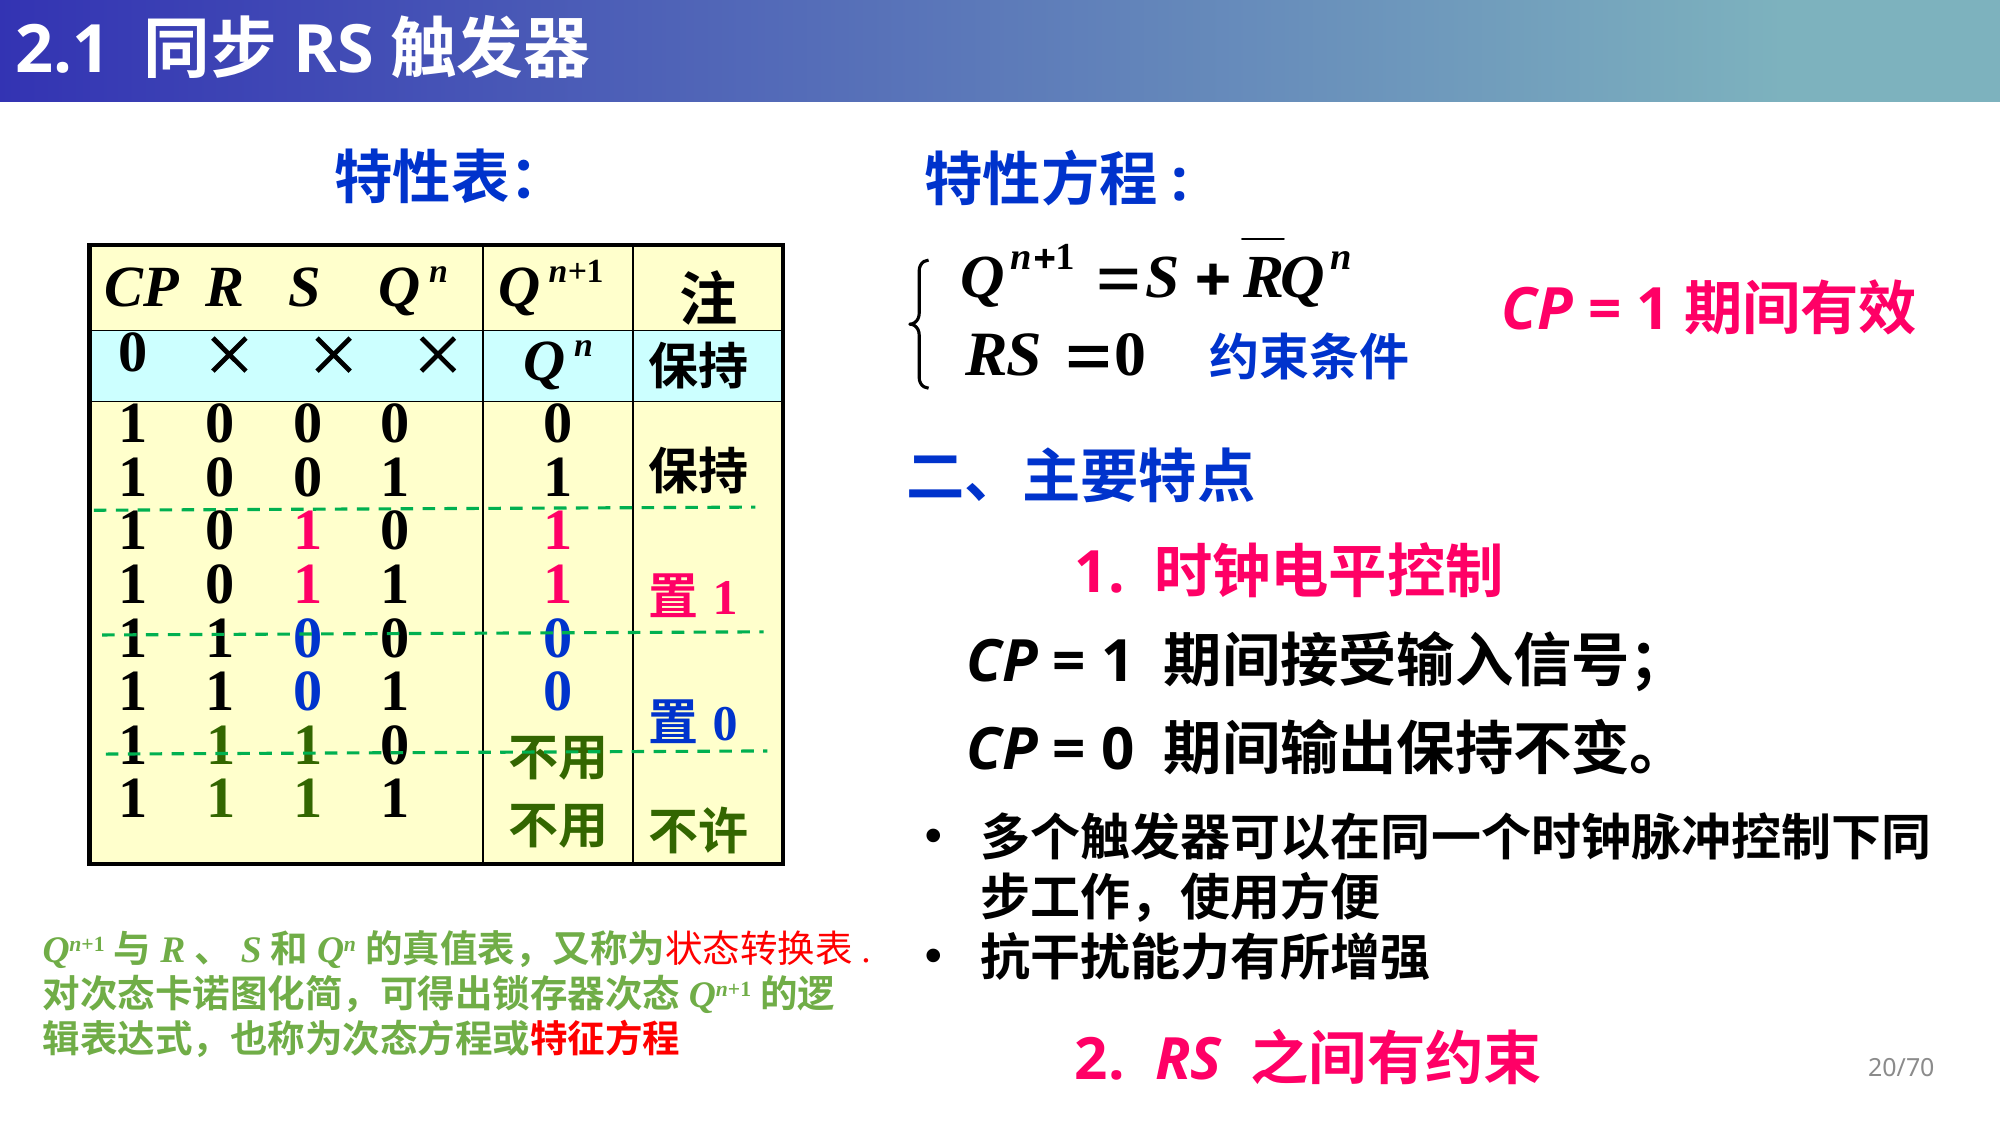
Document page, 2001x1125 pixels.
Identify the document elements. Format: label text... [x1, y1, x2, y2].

table_cell 0 1 1 1 0 0 不用 不用 [484, 511, 632, 631]
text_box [102, 631, 764, 635]
table_cell 1 0 0 0 1 0 0 1 1 0 1 0 1 0 1 1 1 1 0 0 1 1 0 1 1 1 1 0 1 1 1 1 [92, 402, 482, 862]
text_box 2. RS 之间有约束 [1060, 1013, 1667, 1099]
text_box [953, 321, 1155, 390]
text_box [909, 260, 929, 389]
table_cell 0    [92, 331, 482, 401]
title 2.1 同步RS触发器 [0, 0, 2000, 102]
table_cell 0 1 1 1 0 0 不用 不用 [484, 635, 632, 750]
text_box 约束条件 [1194, 317, 1534, 393]
text_box Qn+1与R、S和Qn的真值表，又称为状态转换表. 对次态卡诺图化简，可得出锁存器次态Qn+1的逻 辑表达式，也称为次态方程或特征方程 [27, 917, 886, 1068]
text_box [93, 507, 756, 511]
table_cell 0 1 1 1 0 0 不用 不用 [484, 755, 632, 862]
text_box 二、主要特点 [891, 432, 1488, 517]
table_cell Q n [484, 331, 632, 401]
table_header Q n+1 [484, 247, 632, 330]
table_cell 保持 置1 置0 不许 [634, 402, 781, 862]
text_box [105, 750, 768, 755]
text_box CP = 1 期间接受输入信号； [951, 615, 1778, 700]
slide_number 20/70 [1797, 1038, 1950, 1099]
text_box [953, 225, 1365, 323]
table_header CP R S Q n [92, 247, 482, 330]
text_box 特性表： [319, 132, 647, 218]
text_box 1. 时钟电平控制 [1060, 527, 1686, 612]
text_box 特性方程: [909, 135, 1384, 220]
text_box CP = 1期间有效 [1487, 263, 2000, 349]
text_box 多个触发器可以在同一个时钟脉冲控制下同步工作，使用方便 抗干扰能力有所增强 [909, 797, 1979, 993]
table_cell 0 1 1 1 0 0 不用 不用 [484, 402, 632, 507]
table_cell 保持 [634, 331, 781, 401]
table_header 注 [634, 247, 781, 330]
text_box CP = 0 期间输出保持不变。 [951, 703, 1794, 789]
